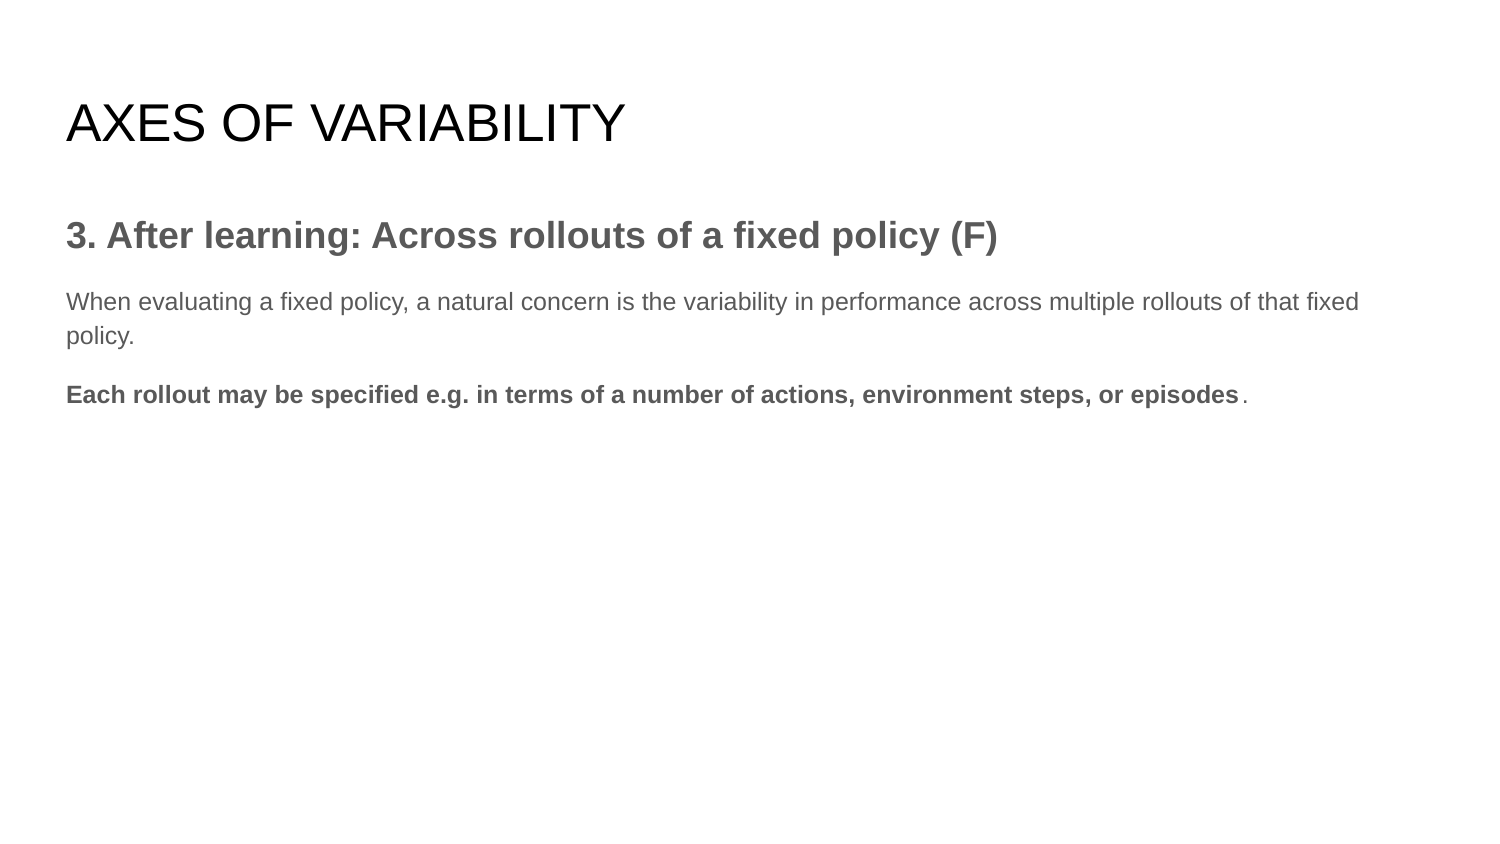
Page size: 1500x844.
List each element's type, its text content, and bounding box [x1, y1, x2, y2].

title AXES OF VARIABILITY [51, 72, 1449, 167]
list 3. After learning: Across rollouts of a fixed policy (F) When evaluating a fixed policy, a natural concern is the variability in performance across multiple rollouts of that fixed policy. Each rollout may be specified e.g. in terms of a number of actions, environment steps, or episodes. [51, 189, 1449, 750]
